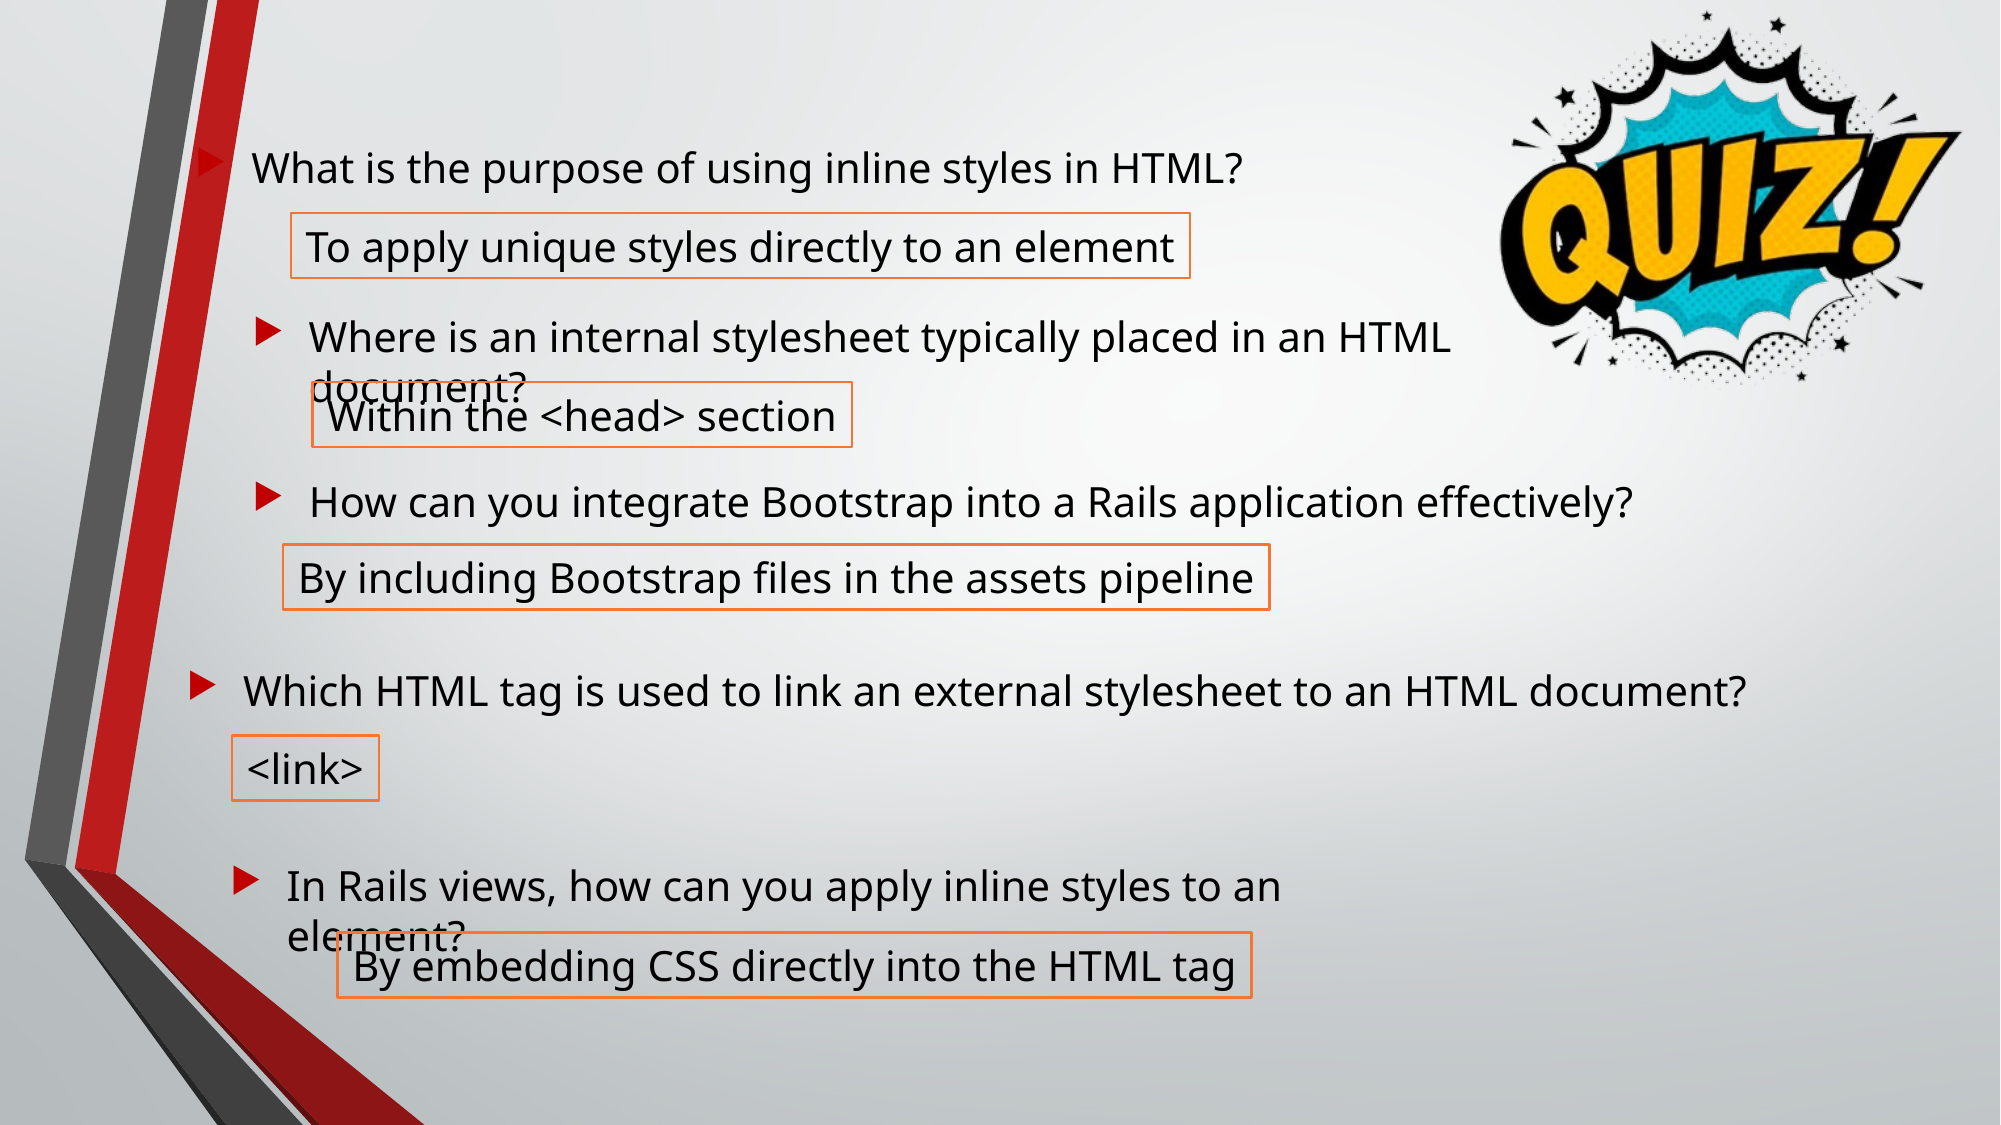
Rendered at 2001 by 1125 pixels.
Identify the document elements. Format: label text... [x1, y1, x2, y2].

text_box By embedding CSS directly into the HTML tag [336, 931, 1253, 999]
text_box By including Bootstrap files in the assets pipeline [282, 543, 1271, 611]
text_box What is the purpose of using inline styles in HTML? [180, 134, 1258, 200]
text_box Which HTML tag is used to link an external stylesheet to an HTML document? [172, 657, 1789, 723]
text_box How can you integrate Bootstrap into a Rails application effectively? [237, 468, 1751, 534]
text_box To apply unique styles directly to an element [290, 212, 1191, 279]
text_box <link> [231, 734, 380, 802]
text_box Within the <head> section [311, 381, 853, 448]
picture [1432, 0, 2000, 416]
text_box Where is an internal stylesheet typically placed in an HTML document? [237, 303, 1554, 419]
text_box In Rails views, how can you apply inline styles to an element? [215, 852, 1354, 968]
